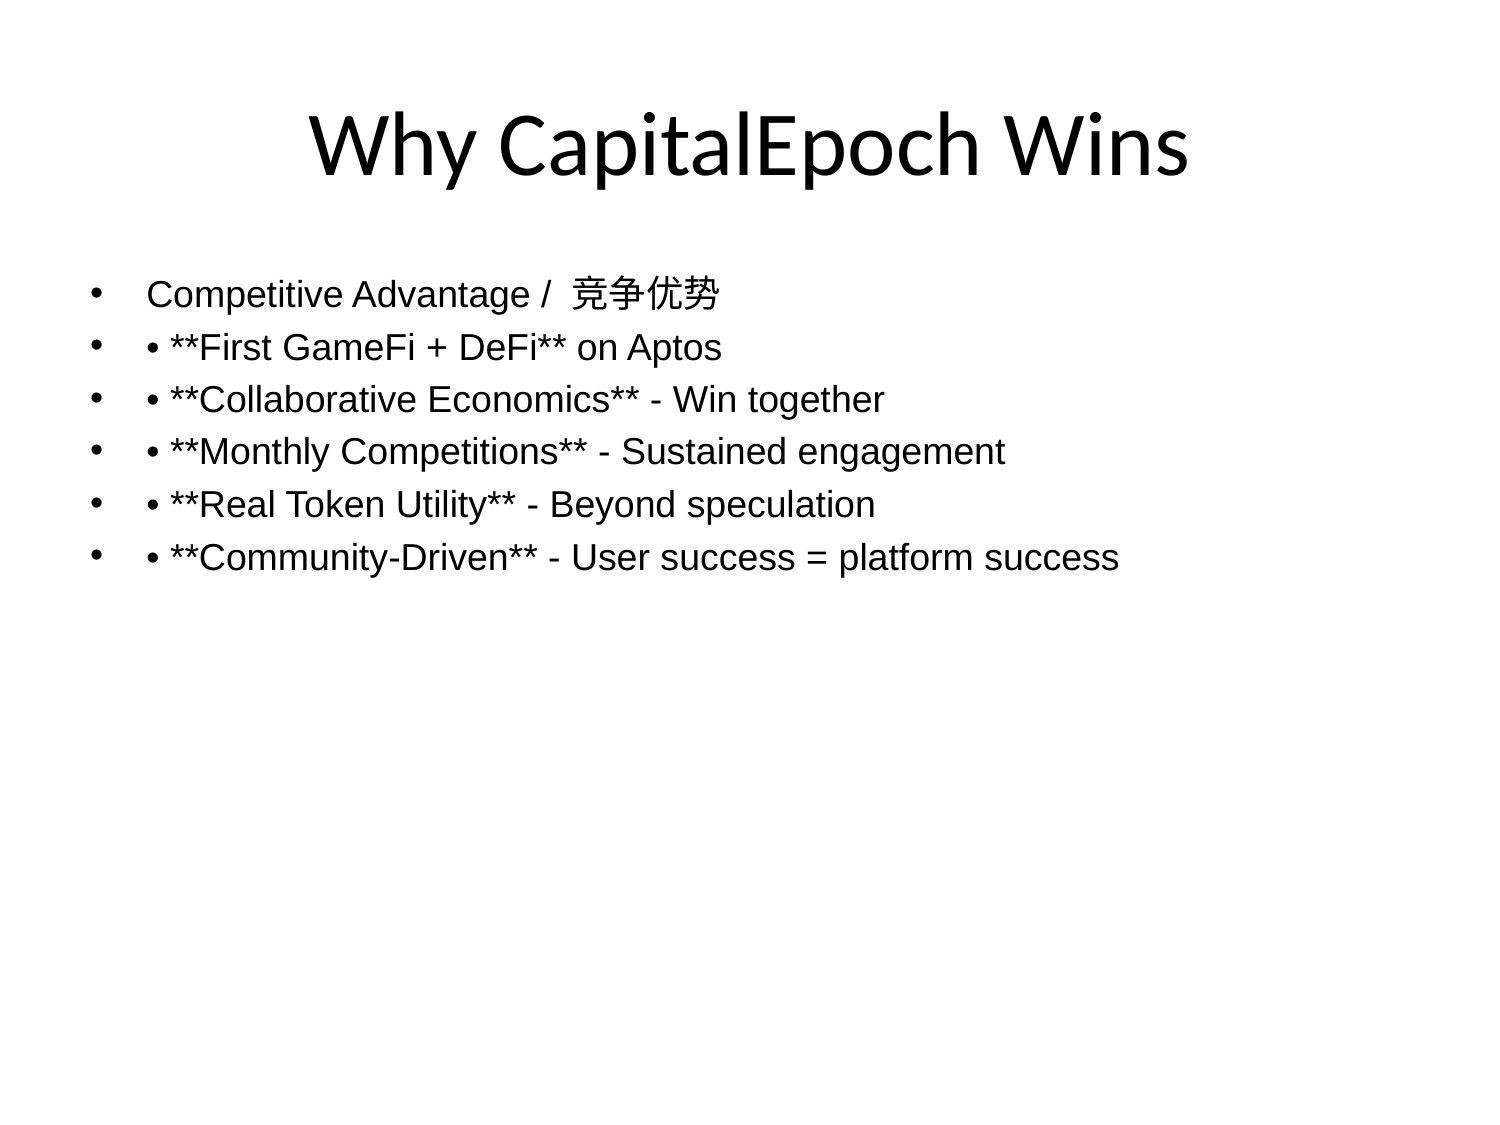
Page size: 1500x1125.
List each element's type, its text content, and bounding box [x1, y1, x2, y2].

title Why CapitalEpoch Wins [75, 45, 1425, 233]
list Competitive Advantage / 竞争优势 • **First GameFi + DeFi** on Aptos • **Collaborative Economics** - Win together • **Monthly Competitions** - Sustained engagement • **Real Token Utility** - Beyond speculation • **Community-Driven** - User success = platform success [75, 262, 1425, 1005]
